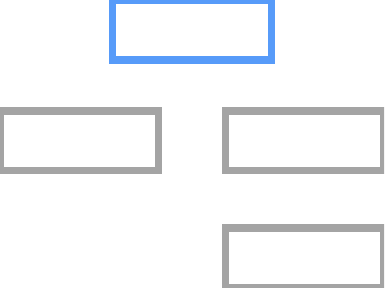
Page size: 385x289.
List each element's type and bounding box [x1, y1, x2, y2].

text_box [224, 227, 385, 288]
text_box [111, 0, 273, 61]
text_box [0, 109, 160, 172]
text_box [224, 109, 385, 172]
